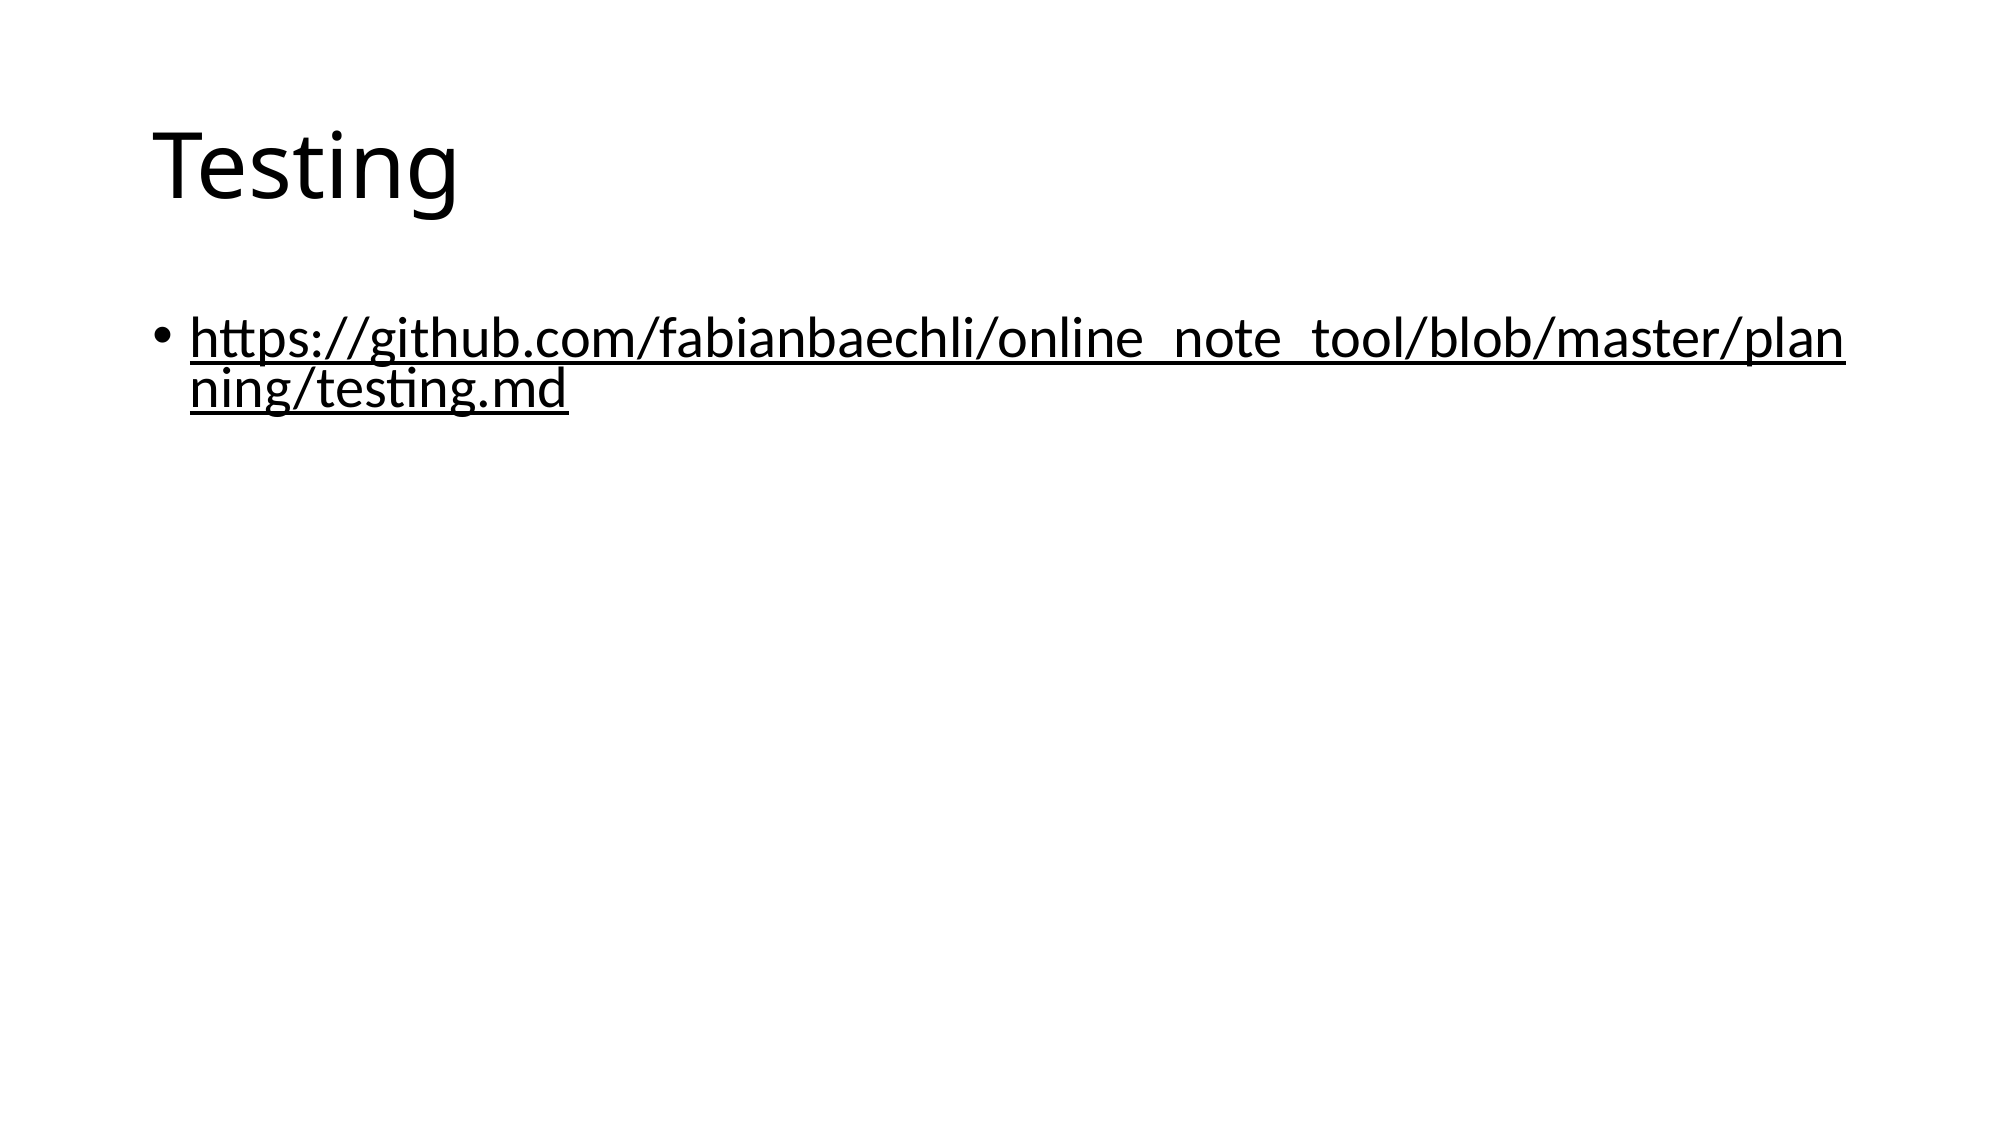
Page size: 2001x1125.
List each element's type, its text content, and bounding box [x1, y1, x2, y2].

title Testing [137, 59, 1863, 278]
list https://github.com/fabianbaechli/online_note_tool/blob/master/planning/testing.md [137, 299, 1863, 1014]
